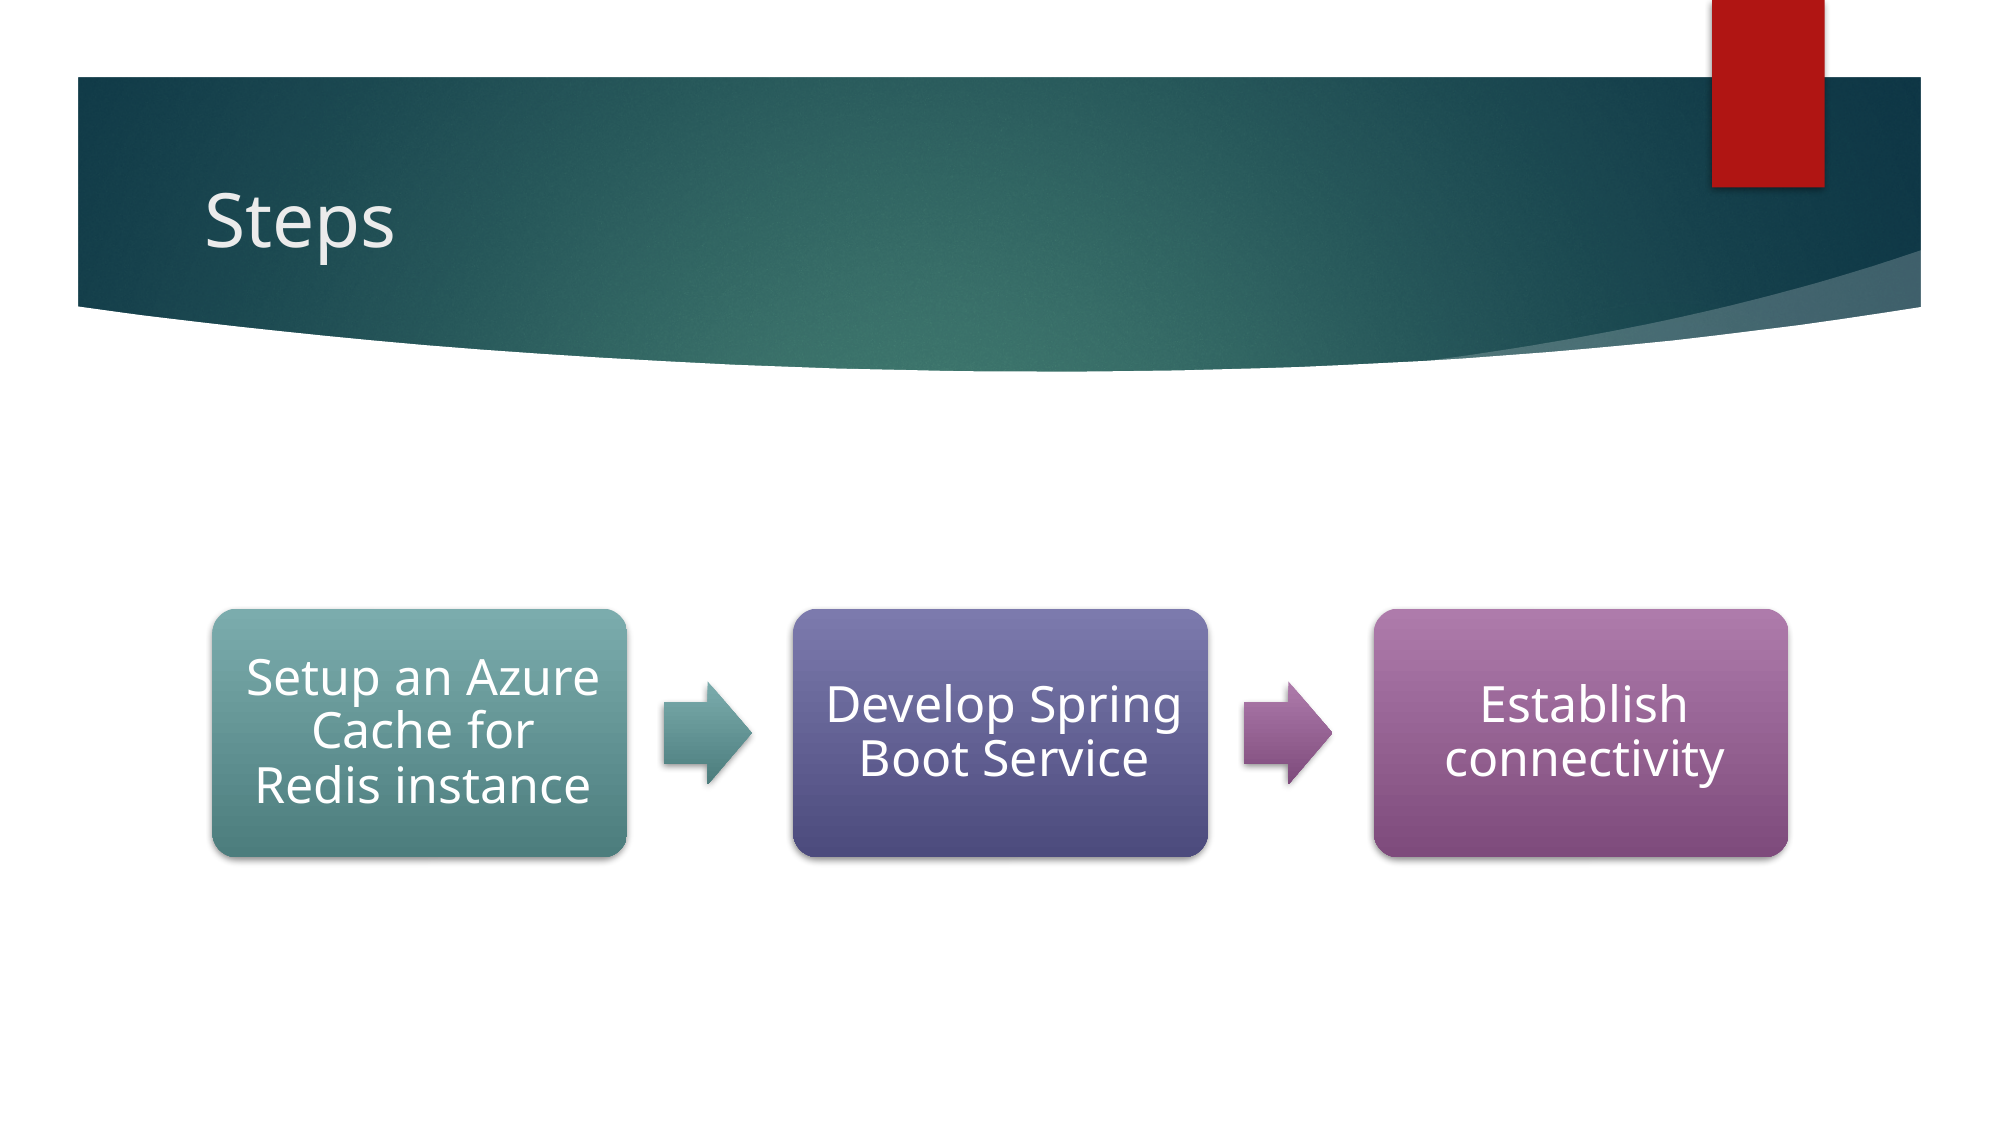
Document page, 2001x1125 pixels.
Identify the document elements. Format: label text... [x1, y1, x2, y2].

title Steps [189, 159, 1627, 276]
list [210, 479, 1791, 987]
